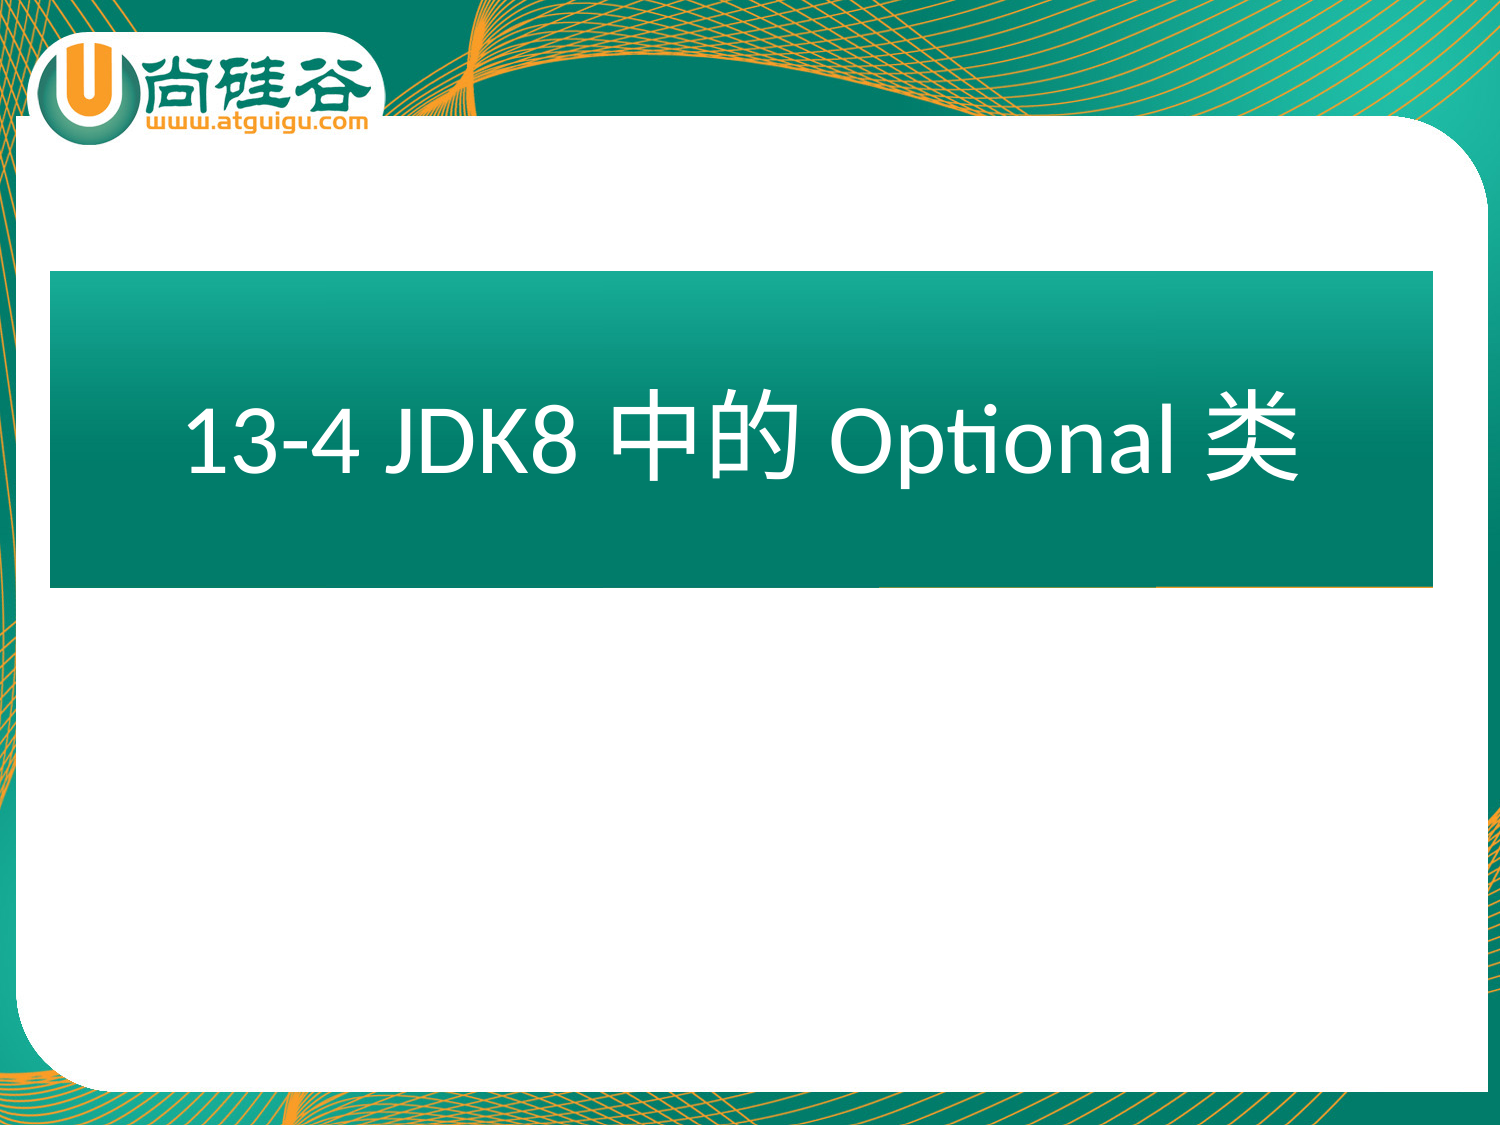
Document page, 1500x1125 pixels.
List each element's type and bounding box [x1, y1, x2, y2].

list [49, 271, 1434, 589]
picture [0, 0, 1500, 1125]
